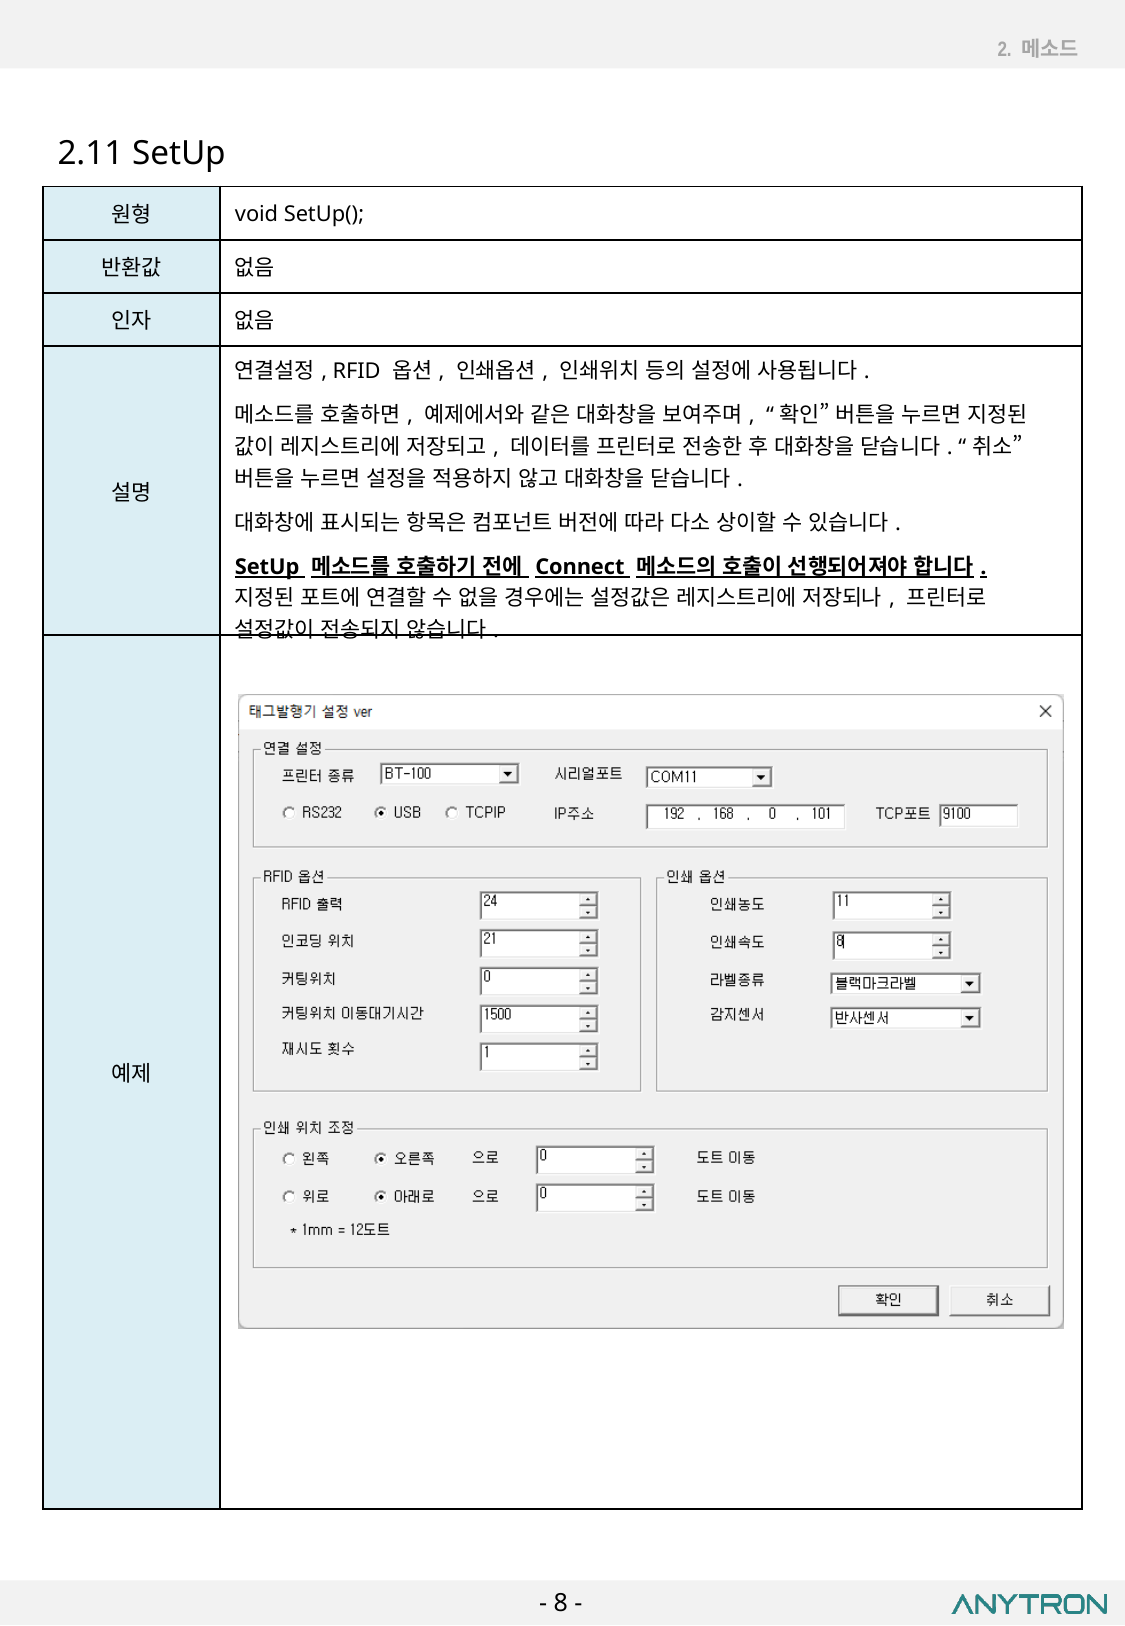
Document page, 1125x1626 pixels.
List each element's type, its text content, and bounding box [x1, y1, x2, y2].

table_cell 예제 [44, 636, 219, 1508]
text_box 2. 메소드 [982, 27, 1094, 68]
picture [951, 1594, 1107, 1614]
table_cell 없음 [221, 294, 1081, 345]
table_cell 설명 [44, 347, 219, 634]
table_cell 반환값 [44, 241, 219, 292]
table_cell [221, 636, 1081, 1508]
table_header void SetUp(); [221, 187, 1081, 239]
table_cell 없음 [221, 241, 1081, 292]
table_cell 연결설정, RFID 옵션, 인쇄옵션, 인쇄위치 등의 설정에 사용됩니다. 메소드를 호출하면, 예제에서와 같은 대화창을 보여주며, “확인” 버튼을 누르면 지정된 값이 레지스트리에 저장되고, 데이터를 프린터로 전송한 후 대화창을 닫습니다. “취소” 버튼을 누르면 설정을 적용하지 않고 대화창을 닫습니다. 대화창에 표시되는 항목은 컴포넌트 버전에 따라 다소 상이할 수 있습니다. SetUp 메소드를 호출하기 전에 Connect 메소드의 호출이 선행되어져야 합니다. 지정된 포트에 연결할 수 없을 경우에는 설정값은 레지스트리에 저장되나, 프린터로 설정값이 전송되지 않습니다. [221, 347, 1081, 634]
table_cell 인자 [44, 294, 219, 345]
picture [238, 694, 1064, 1329]
text_box 2.11 SetUp [42, 115, 1083, 179]
table_header 원형 [44, 187, 219, 239]
